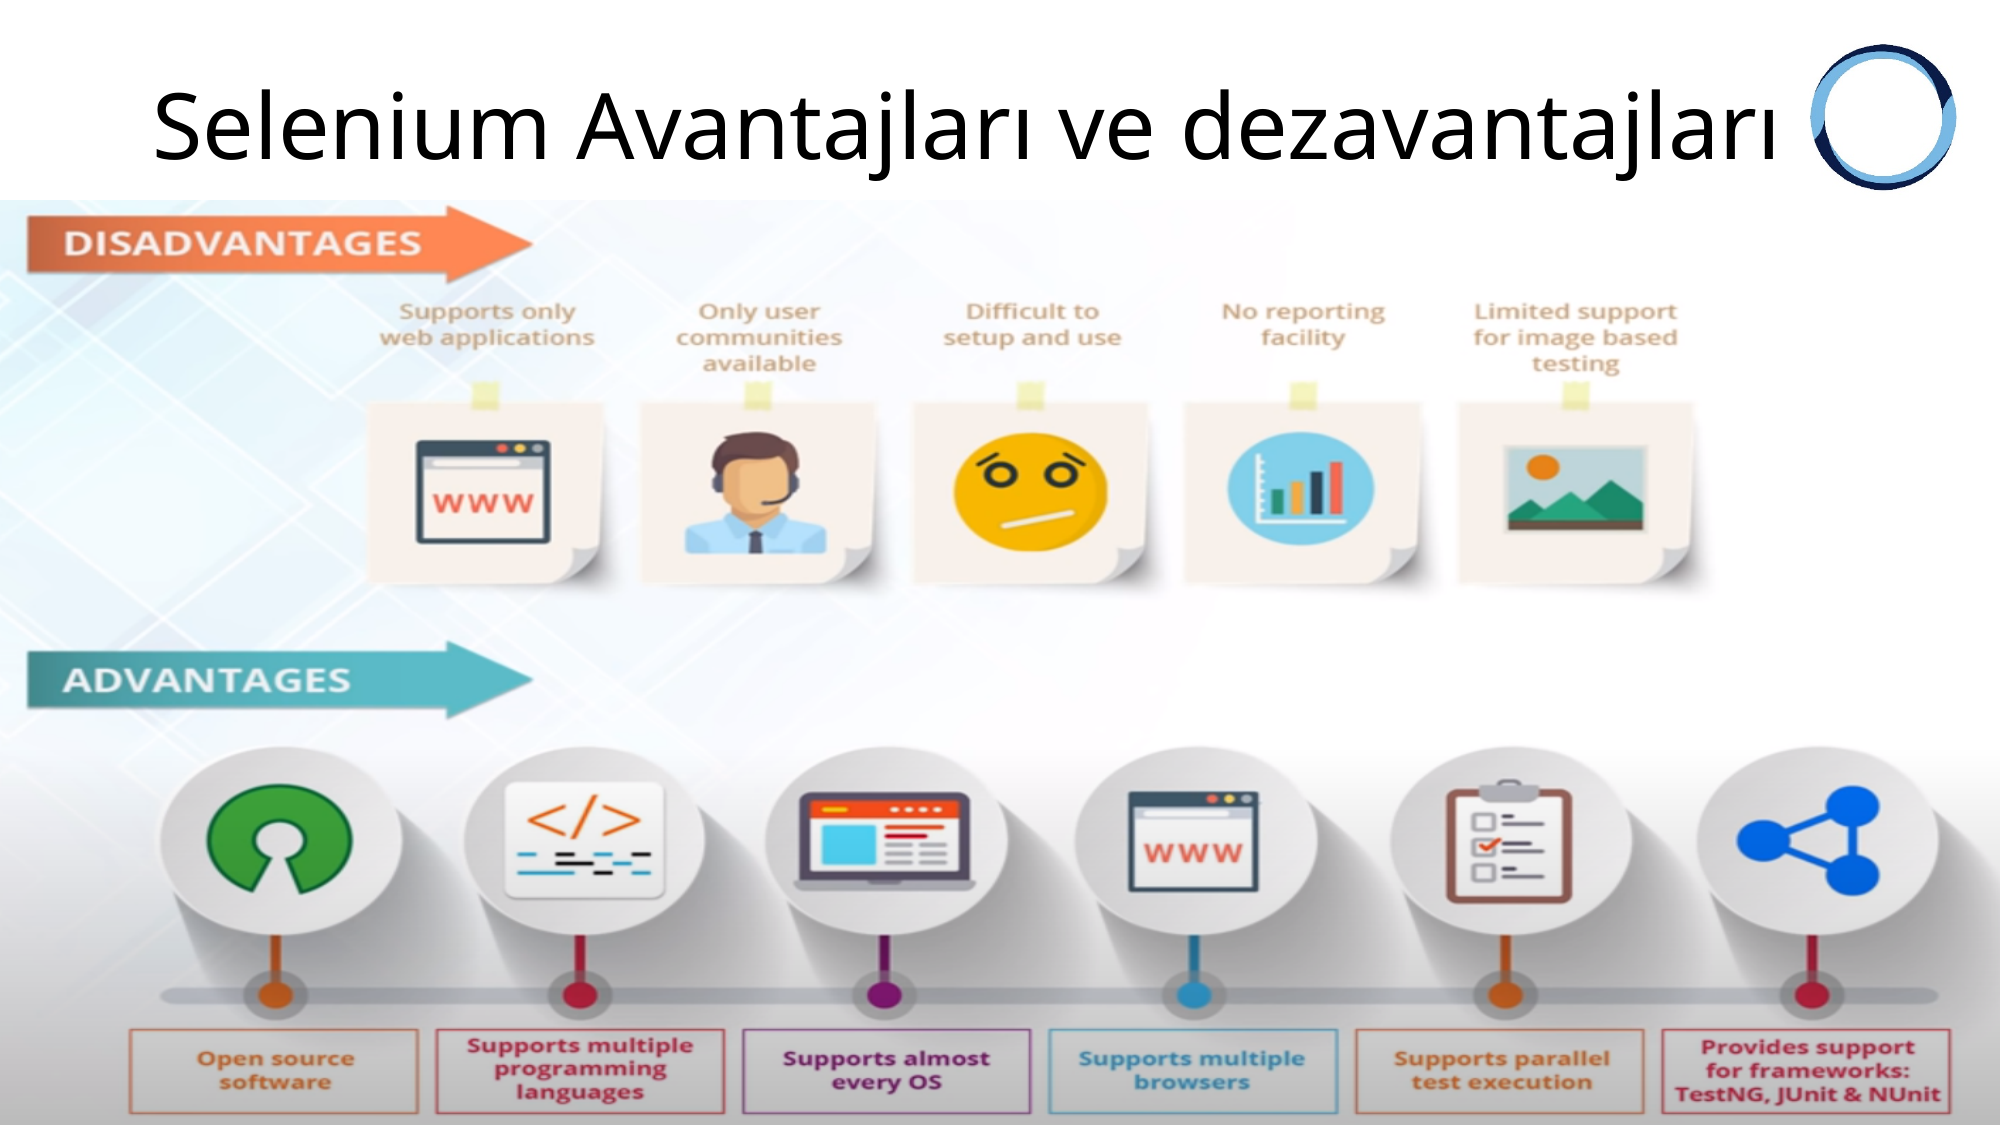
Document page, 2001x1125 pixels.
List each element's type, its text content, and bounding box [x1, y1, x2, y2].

title Selenium Avantajları ve dezavantajları [137, 59, 1799, 200]
picture [0, 33, 2000, 1125]
